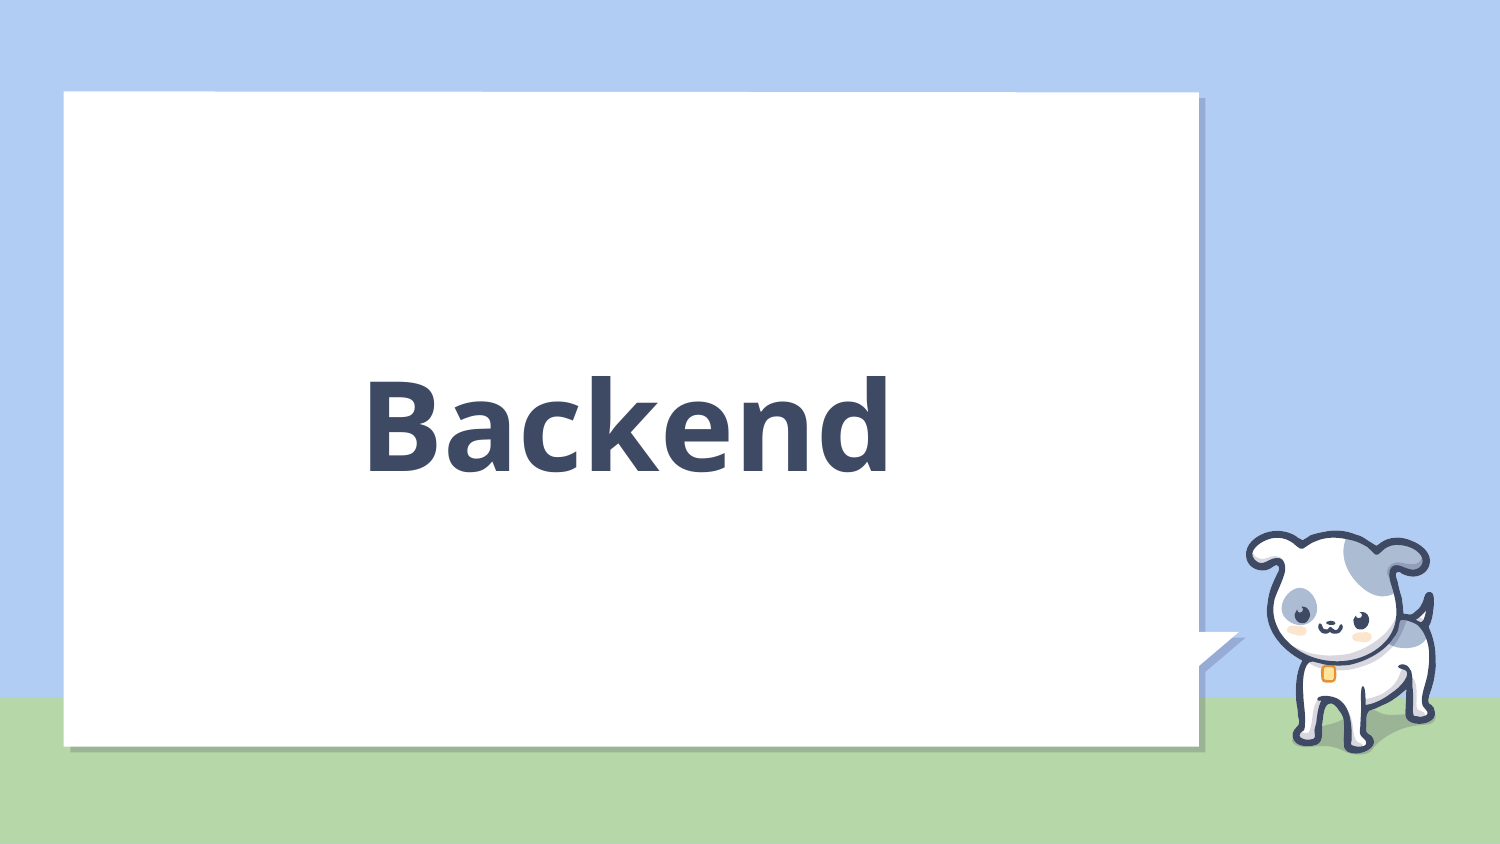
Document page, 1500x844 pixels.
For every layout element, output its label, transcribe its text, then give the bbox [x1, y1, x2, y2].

title Backend [159, 186, 1096, 658]
